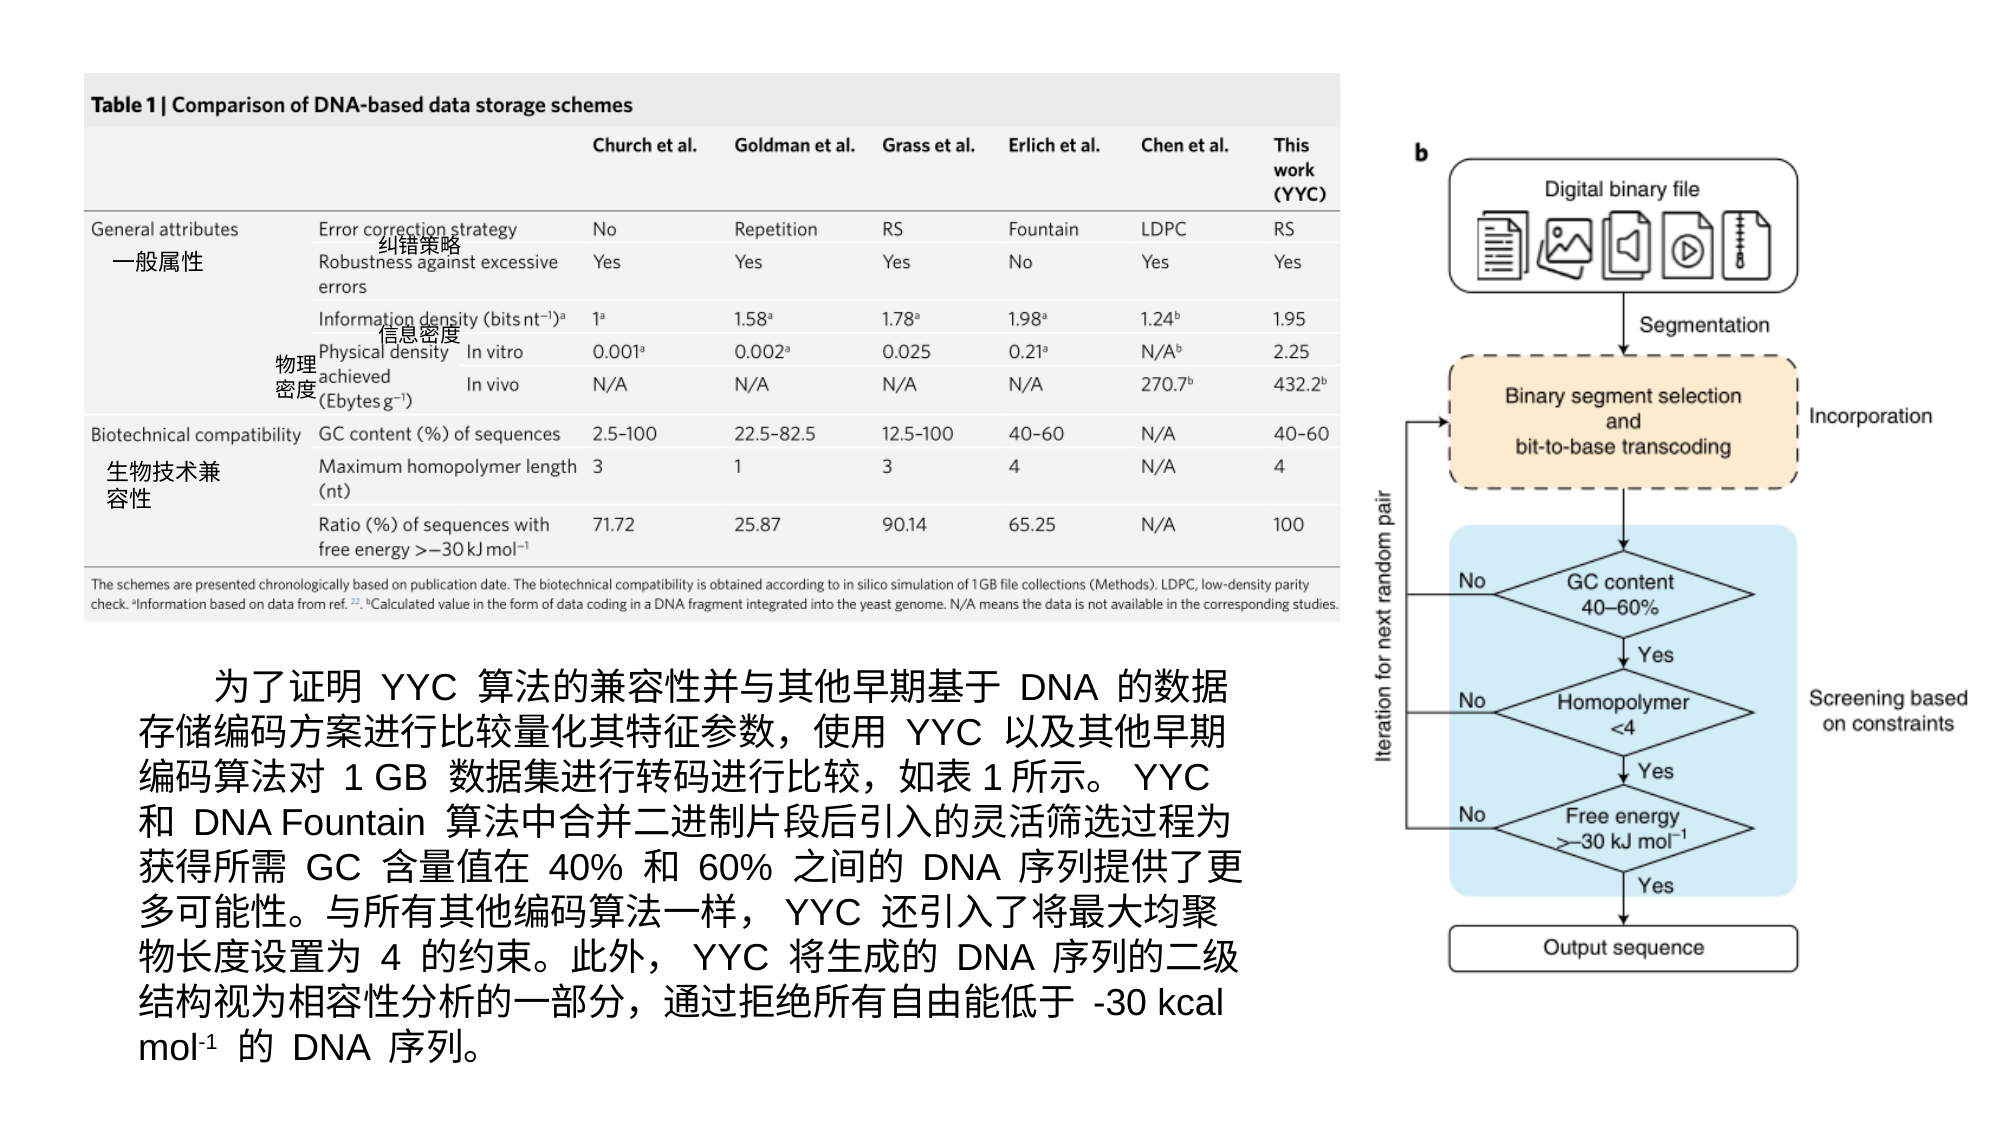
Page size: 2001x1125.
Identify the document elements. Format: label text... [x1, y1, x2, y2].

text_box 为了证明 YYC 算法的兼容性并与其他早期基于 DNA 的数据存储编码方案进行比较量化其特征参数，使用 YYC 以及其他早期编码算法对 1 GB 数据集进行转码进行比较，如表1所示。YYC 和 DNA Fountain 算法中合并二进制片段后引入的灵活筛选过程为获得所需 GC 含量值在 40% 和 60% 之间的 DNA 序列提供了更多可能性。与所有其他编码算法一样，YYC 还引入了将最大均聚物长度设置为 4 的约束。此外，YYC 将生成的 DNA 序列的二级结构视为相容性分析的一部分，通过拒绝所有自由能低于 -30 kcal mol-1 的 DNA 序列。 [123, 655, 1260, 1076]
picture [1354, 123, 1983, 1002]
picture [84, 72, 1342, 623]
